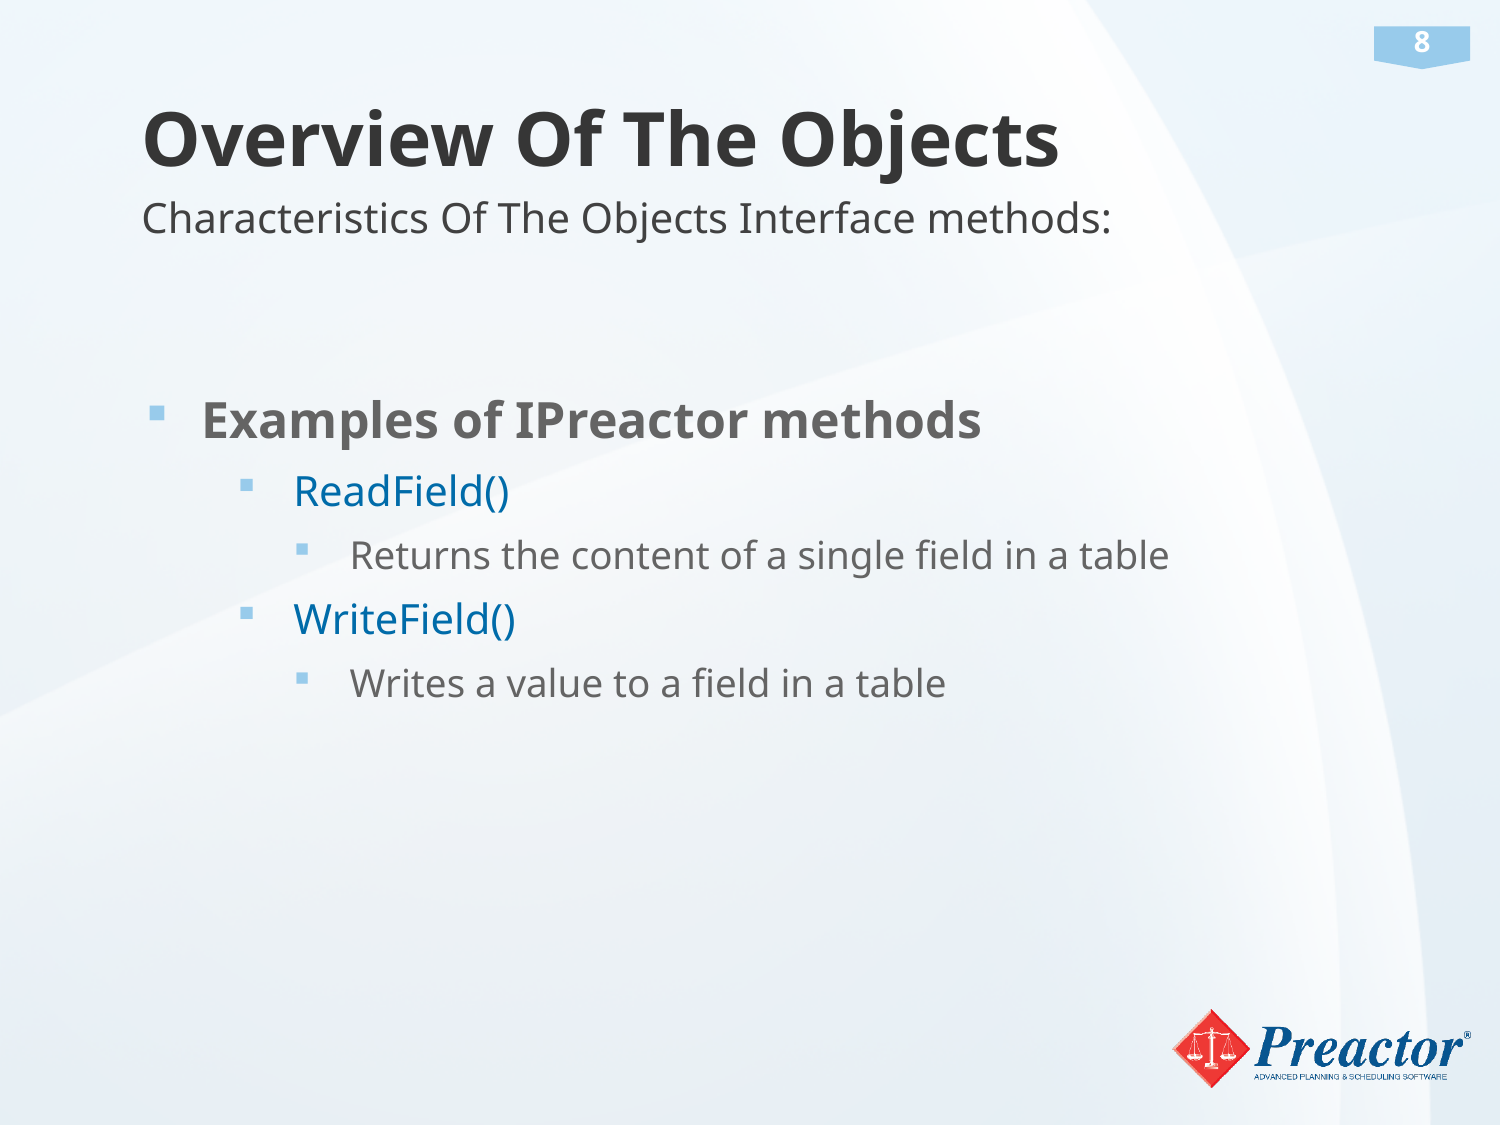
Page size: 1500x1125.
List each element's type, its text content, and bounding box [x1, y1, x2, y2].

list Characteristics Of The Objects Interface methods: [133, 188, 1361, 298]
picture [0, 0, 1500, 1125]
list Examples of IPreactor methods ReadField() Returns the content of a single field in a table WriteField() Writes a value to a field in a table [138, 392, 1365, 911]
title Overview Of The Objects [133, 98, 1361, 186]
